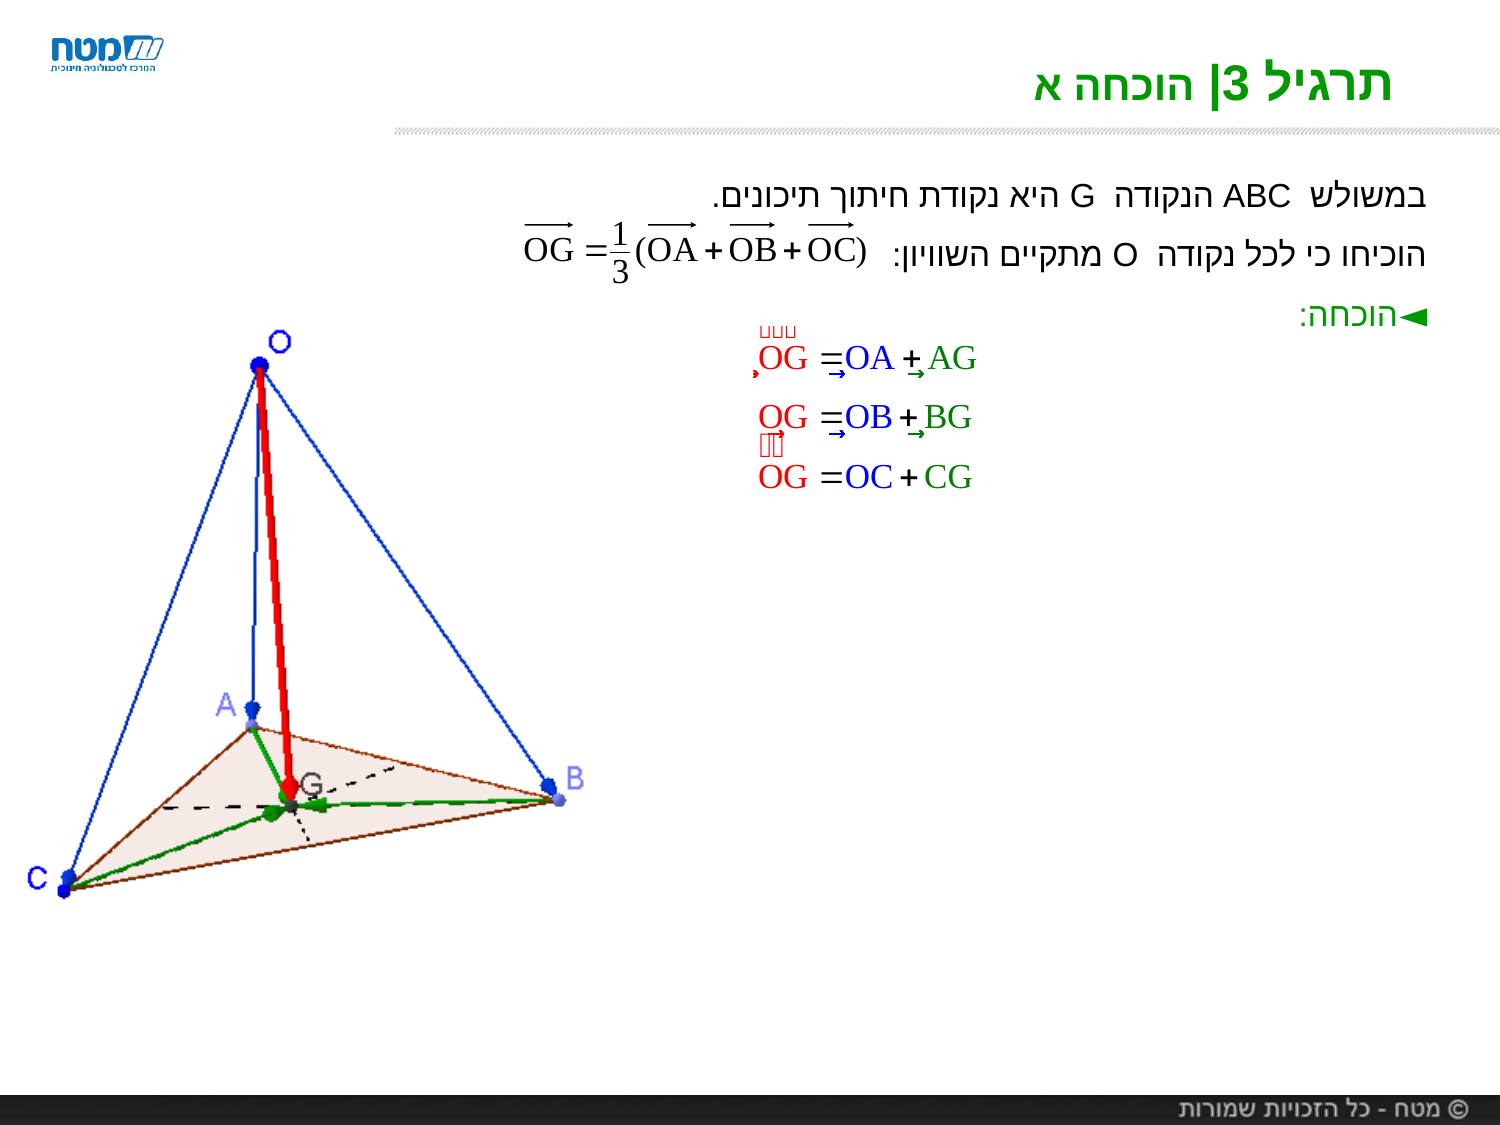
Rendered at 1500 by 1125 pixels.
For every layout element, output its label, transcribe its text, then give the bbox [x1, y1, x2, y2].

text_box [518, 211, 874, 291]
picture [22, 324, 590, 908]
picture [395, 125, 1500, 139]
picture [41, 31, 165, 79]
list במשולש ABC הנקודה G היא נקודת חיתוך תיכונים. הוכיחו כי לכל נקודה O מתקיים השוויון: הוכחה: [90, 146, 1442, 896]
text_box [753, 326, 985, 496]
title תרגיל 3| הוכחה א [148, 51, 1409, 111]
